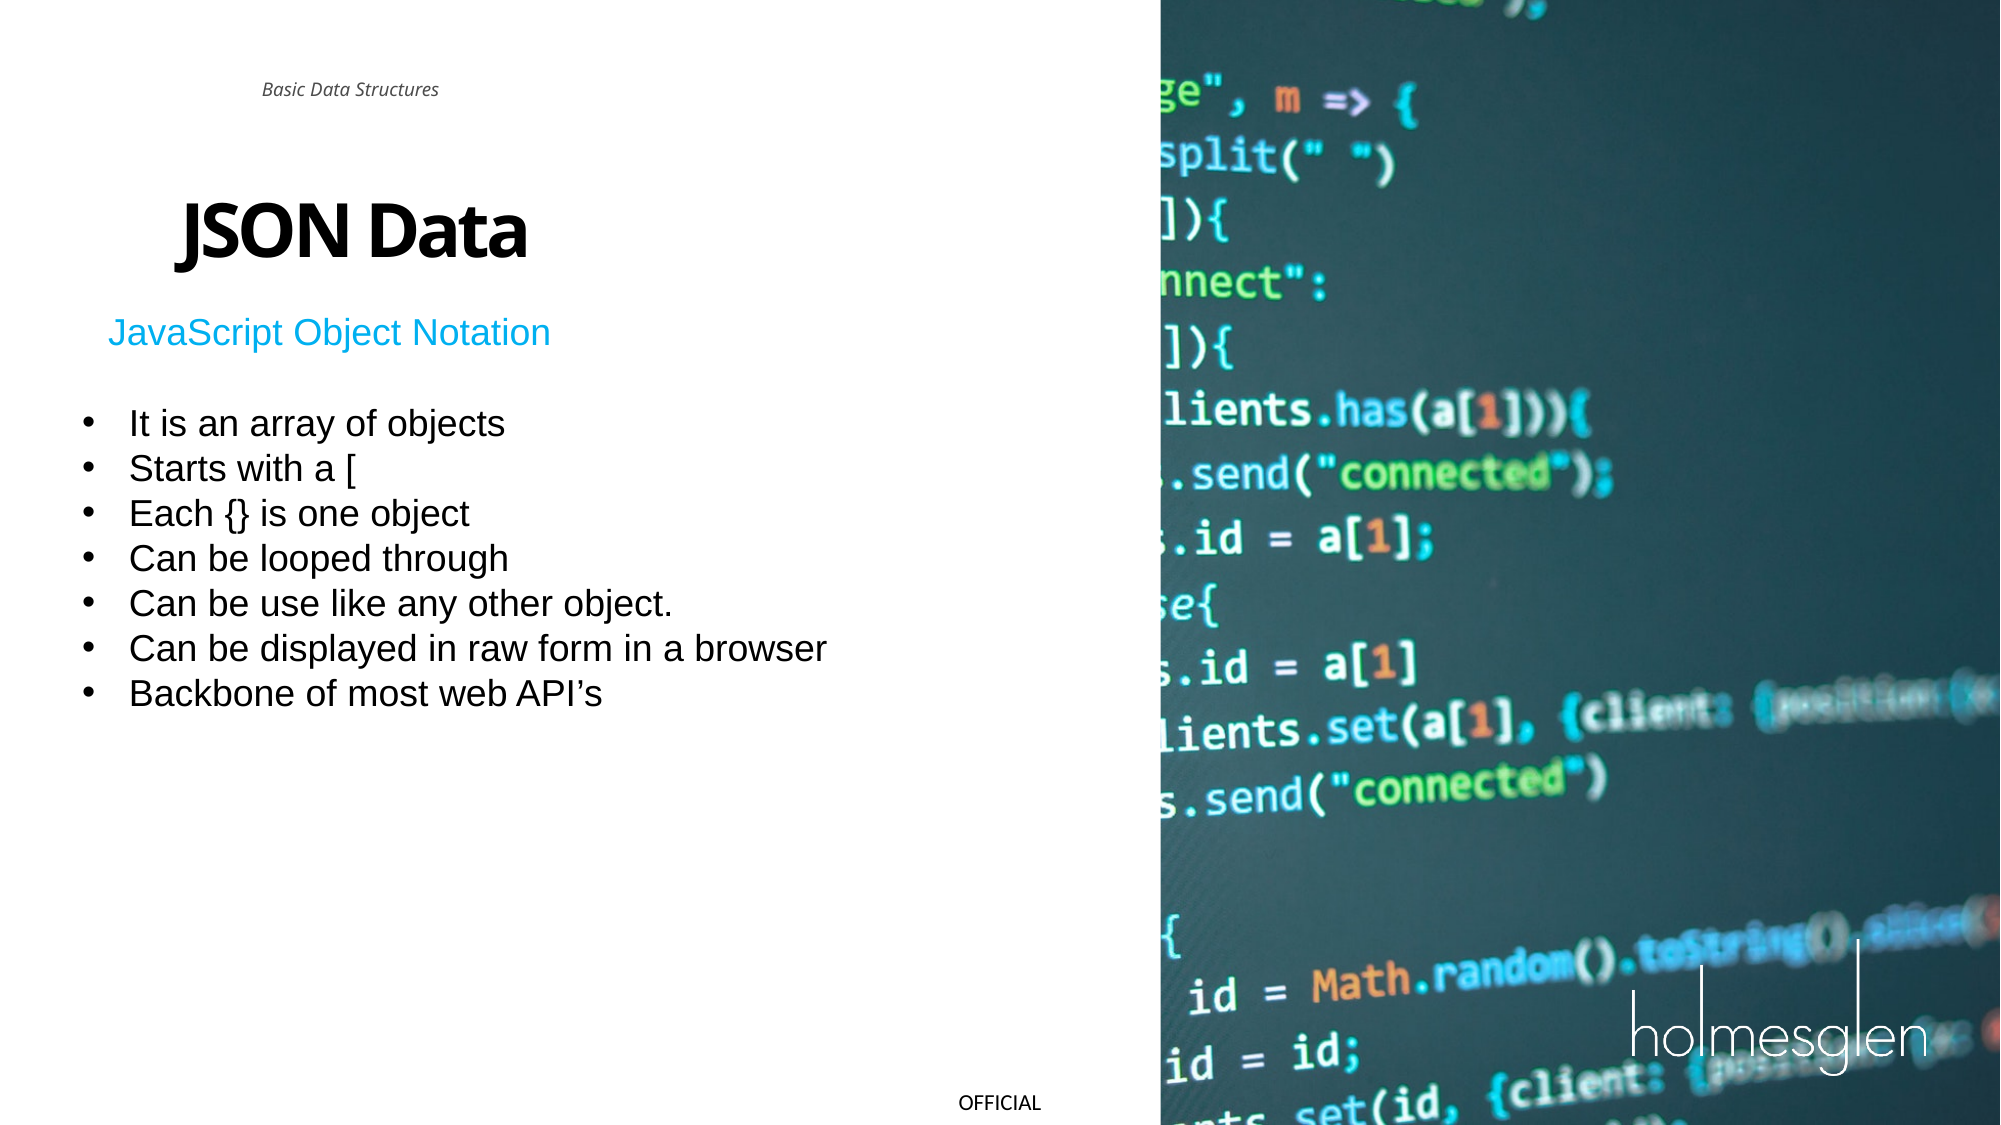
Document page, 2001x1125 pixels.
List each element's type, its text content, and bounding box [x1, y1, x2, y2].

list Basic Data Structures [261, 76, 756, 228]
text_box It is an array of objects Starts with a [ Each {} is one object Can be looped through Can be use like any other object. Can be displayed in raw form in a browser Backbone of most web API’s [74, 391, 1087, 767]
title JSON Data [179, 202, 1013, 373]
text_box JavaScript Object Notation [100, 300, 885, 361]
picture [1160, 0, 2000, 1125]
